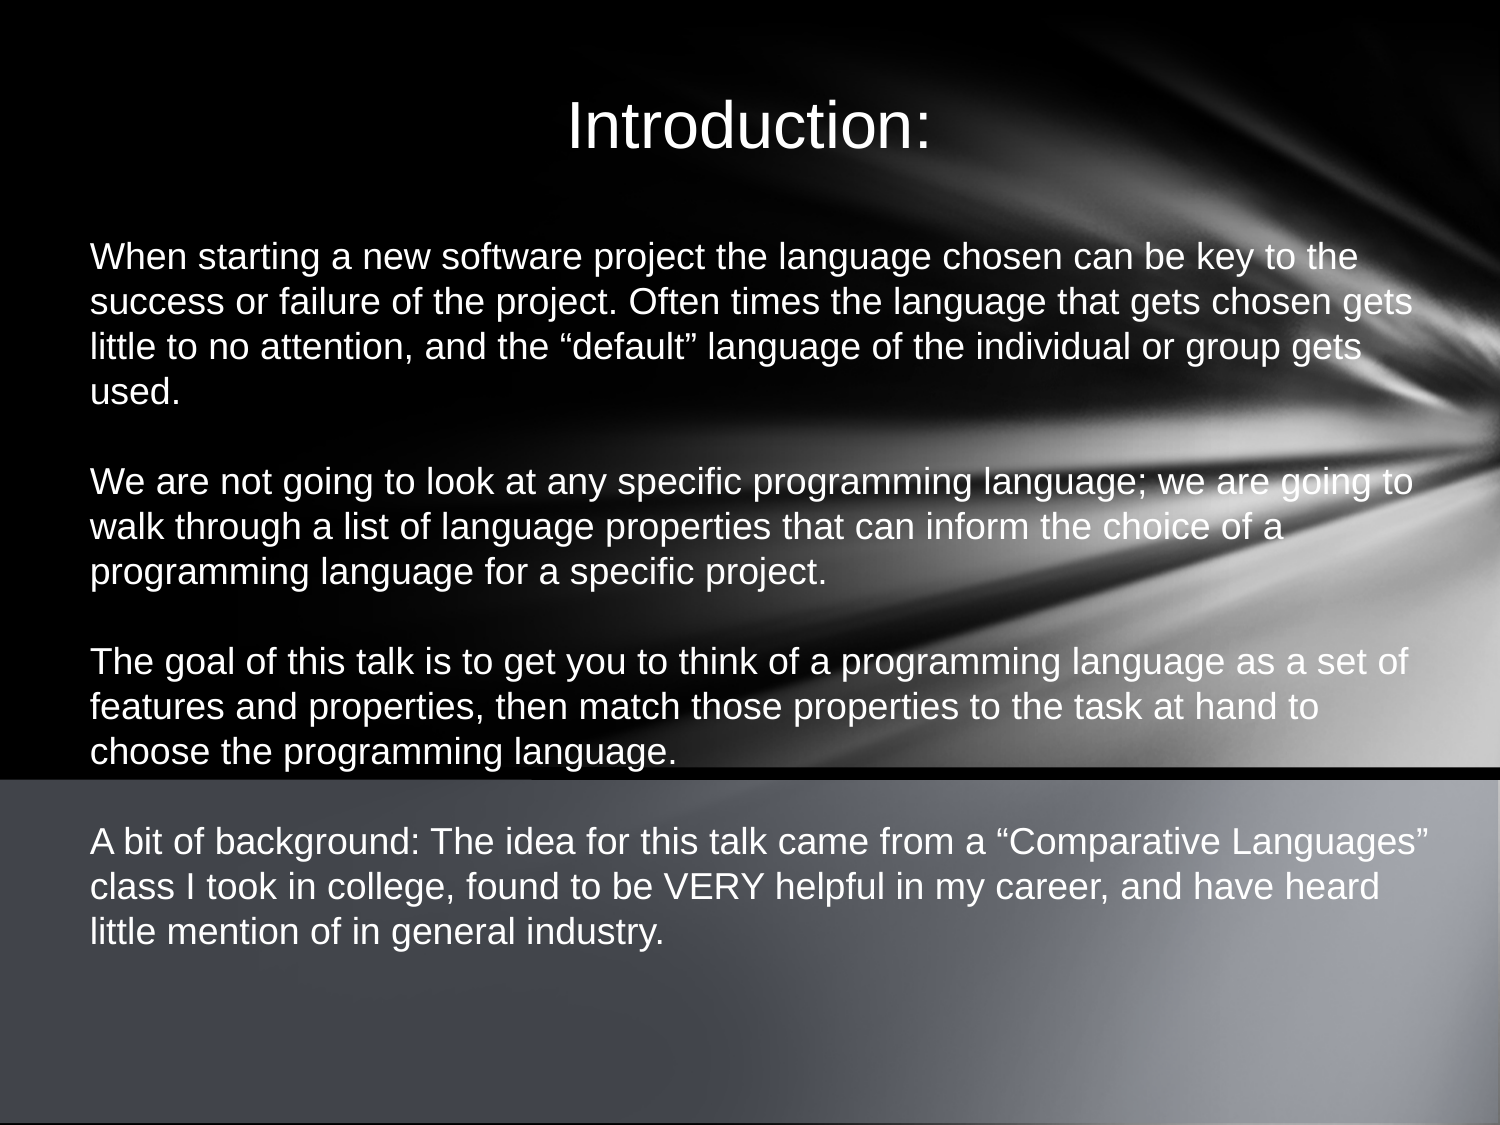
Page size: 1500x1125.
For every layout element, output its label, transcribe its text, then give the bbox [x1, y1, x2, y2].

text_box When starting a new software project the language chosen can be key to the success or failure of the project. Often times the language that gets chosen gets little to no attention, and the “default” language of the individual or group gets used. We are not going to look at any specific programming language; we are going to walk through a list of language properties that can inform the choice of a programming language for a specific project. The goal of this talk is to get you to think of a programming language as a set of features and properties, then match those properties to the task at hand to choose the programming language. A bit of background: The idea for this talk came from a “Comparative Languages” class I took in college, found to be VERY helpful in my career, and have heard little mention of in general industry. [74, 224, 1462, 954]
text_box Introduction: [150, 75, 1350, 164]
picture [0, 780, 1500, 1125]
picture [0, 0, 1500, 767]
